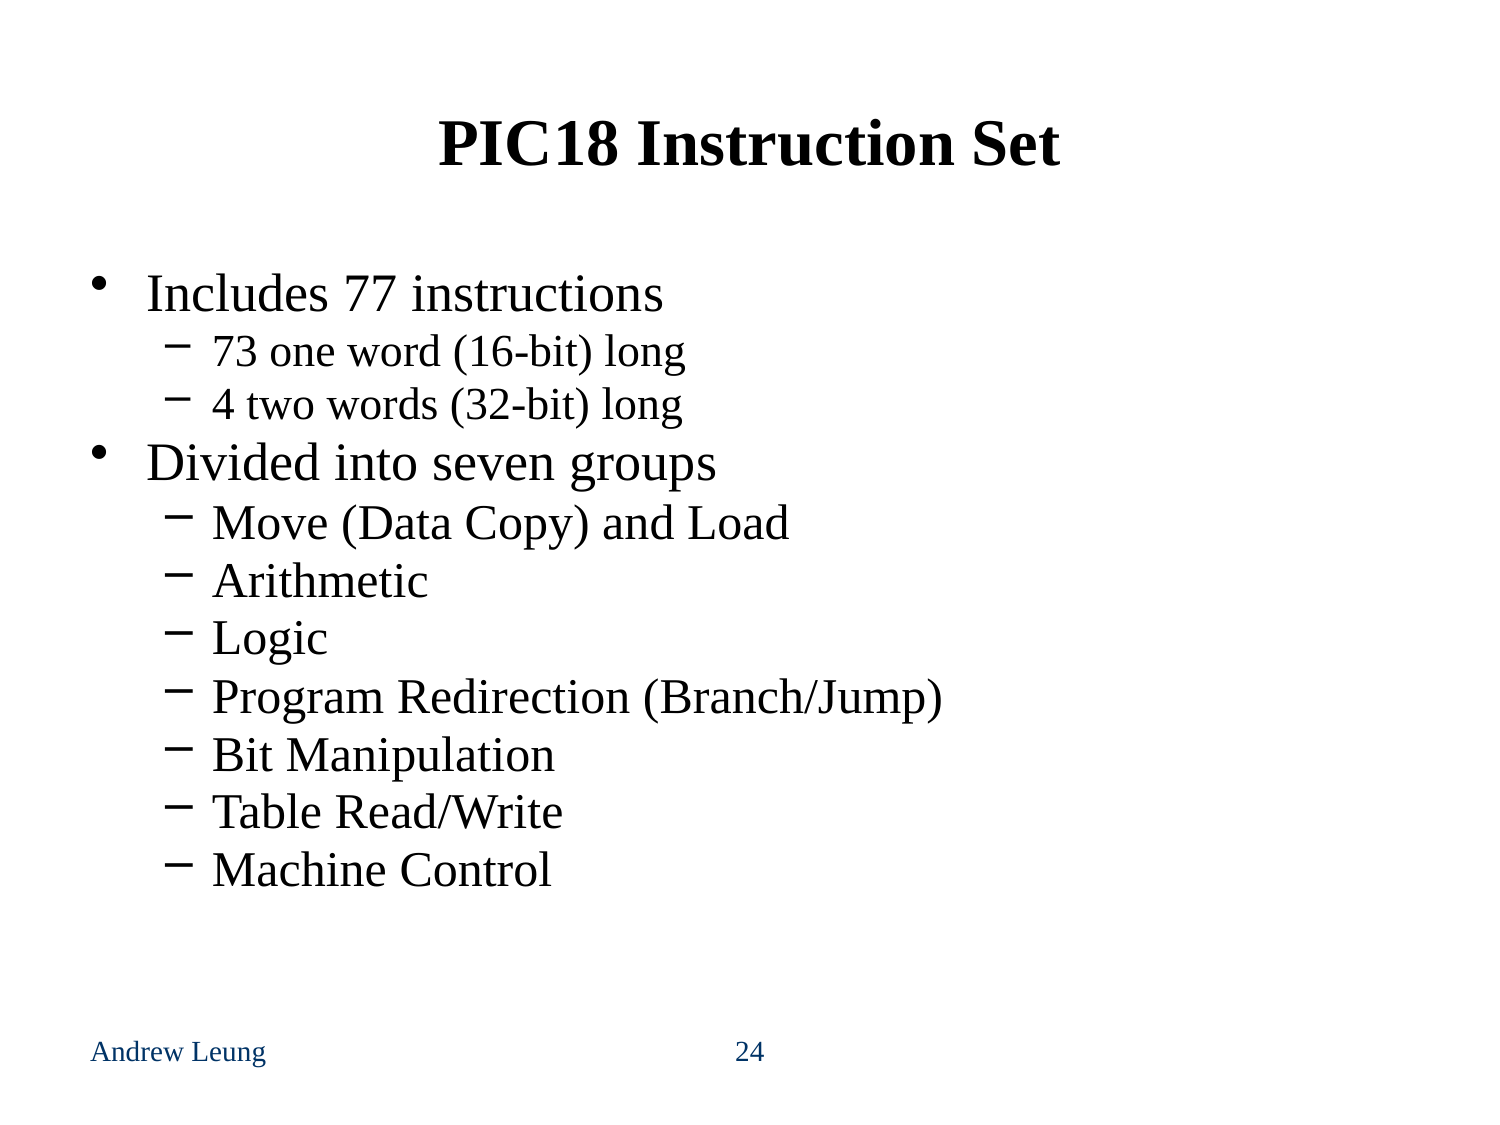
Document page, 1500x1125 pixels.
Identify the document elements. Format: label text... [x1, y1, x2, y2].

list Includes 77 instructions 73 one word (16-bit) long 4 two words (32-bit) long Divided into seven groups Move (Data Copy) and Load Arithmetic Logic Program Redirection (Branch/Jump) Bit Manipulation Table Read/Write Machine Control [75, 262, 1425, 1005]
title PIC18 Instruction Set [75, 45, 1425, 233]
footer Andrew Leung [74, 1024, 426, 1103]
slide_number 24 [512, 1024, 988, 1103]
